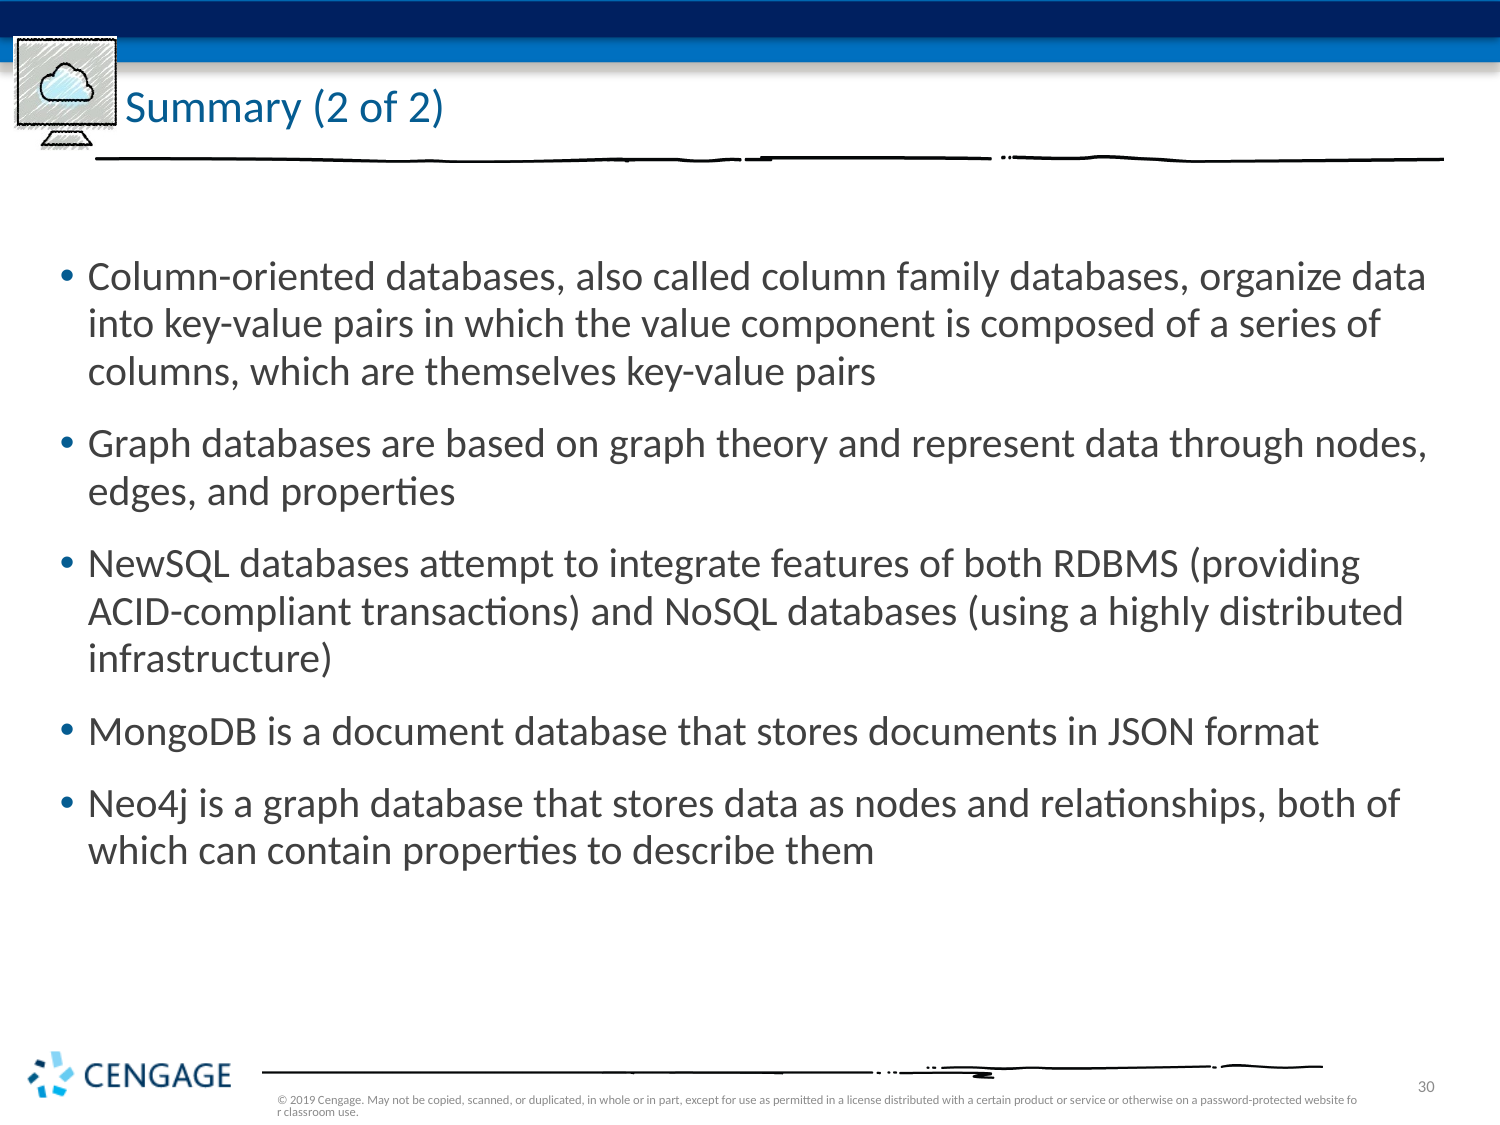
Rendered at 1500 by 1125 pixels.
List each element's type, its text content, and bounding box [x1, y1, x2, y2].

picture [95, 155, 1444, 163]
picture [262, 1064, 1323, 1079]
title Summary (2 of 2) [125, 84, 1442, 133]
picture [7, 1037, 244, 1111]
list Column-oriented databases, also called column family databases, organize data into key-value pairs in which the value component is composed of a series of columns, which are themselves key-value pairs Graph databases are based on graph theory and represent data through nodes, edges, and properties NewSQL databases attempt to integrate features of both RDBMS (providing ACID-compliant transactions) and NoSQL databases (using a highly distributed infrastructure) MongoDB is a document database that stores documents in JSON format Neo4j is a graph database that stores data as nodes and relationships, both of which can contain properties to describe them [59, 252, 1441, 485]
picture [13, 36, 117, 151]
footer © 2019 Cengage. May not be copied, scanned, or duplicated, in whole or in part, except for use as permitted in a license distributed with a certain product or service or otherwise on a password-protected website for classroom use. [262, 1079, 1375, 1120]
